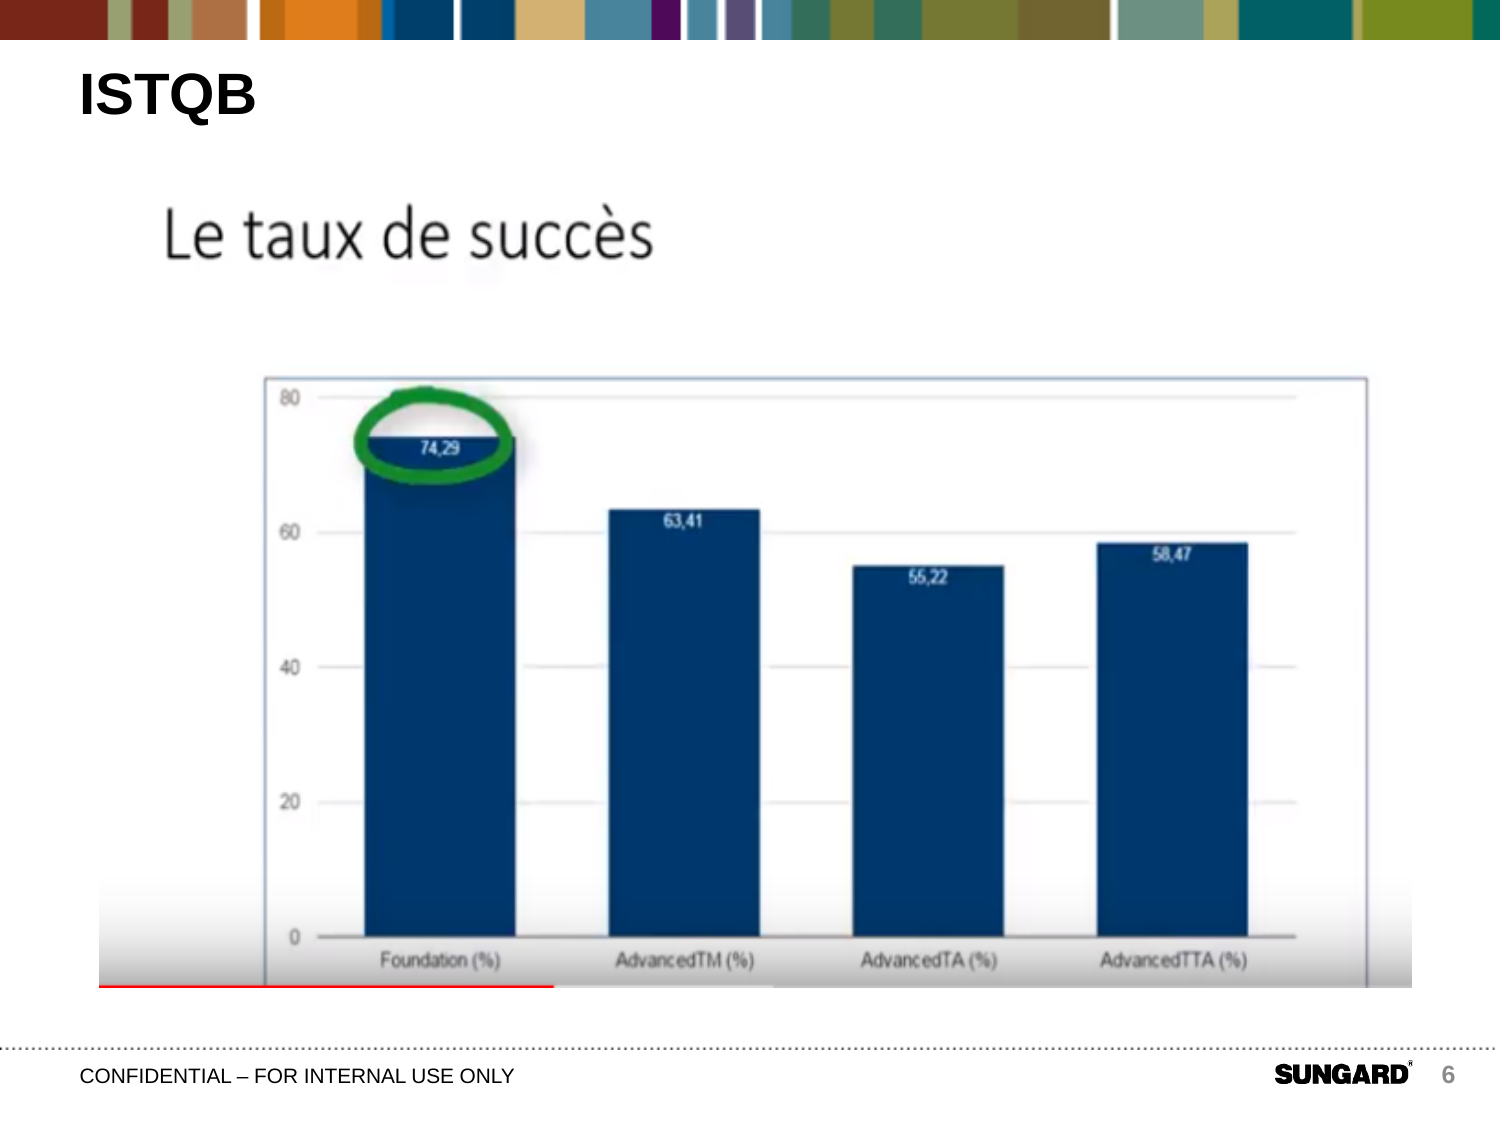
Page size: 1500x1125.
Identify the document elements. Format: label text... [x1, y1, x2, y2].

title ISTQB [79, 55, 1456, 146]
picture [0, 1043, 1500, 1050]
picture [0, 0, 1500, 40]
picture [99, 187, 1412, 988]
picture [1275, 1060, 1396, 1084]
slide_number 6 [1396, 1058, 1456, 1088]
